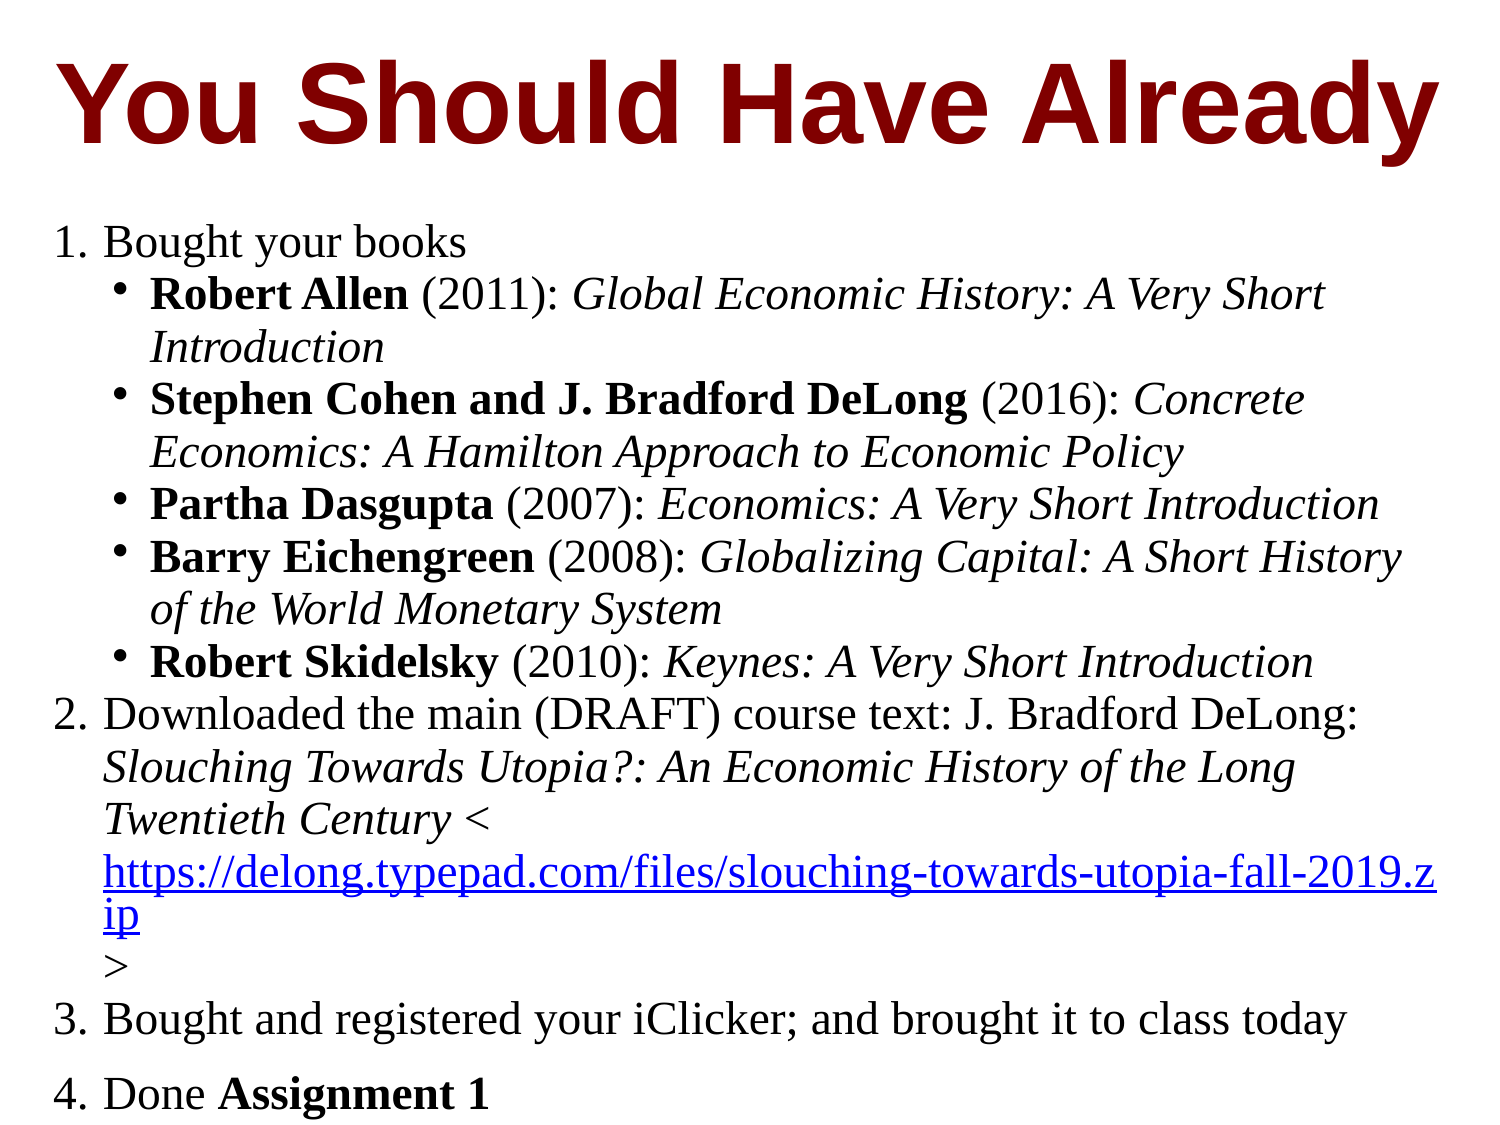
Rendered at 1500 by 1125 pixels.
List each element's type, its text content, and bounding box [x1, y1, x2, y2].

title You Should Have Already [44, 0, 1453, 207]
list Bought your books Robert Allen (2011): Global Economic History: A Very Short Introduction Stephen Cohen and J. Bradford DeLong (2016): Concrete Economics: A Hamilton Approach to Economic Policy Partha Dasgupta (2007): Economics: A Very Short Introduction Barry Eichengreen (2008): Globalizing Capital: A Short History of the World Monetary System Robert Skidelsky (2010): Keynes: A Very Short Introduction Downloaded the main (DRAFT) course text: J. Bradford DeLong: Slouching Towards Utopia?: An Economic History of the Long Twentieth Century <https://delong.typepad.com/files/slouching-towards-utopia-fall-2019.zip> Bought and registered your iClicker; and brought it to class today Done Assignment 1 [44, 207, 1453, 1094]
